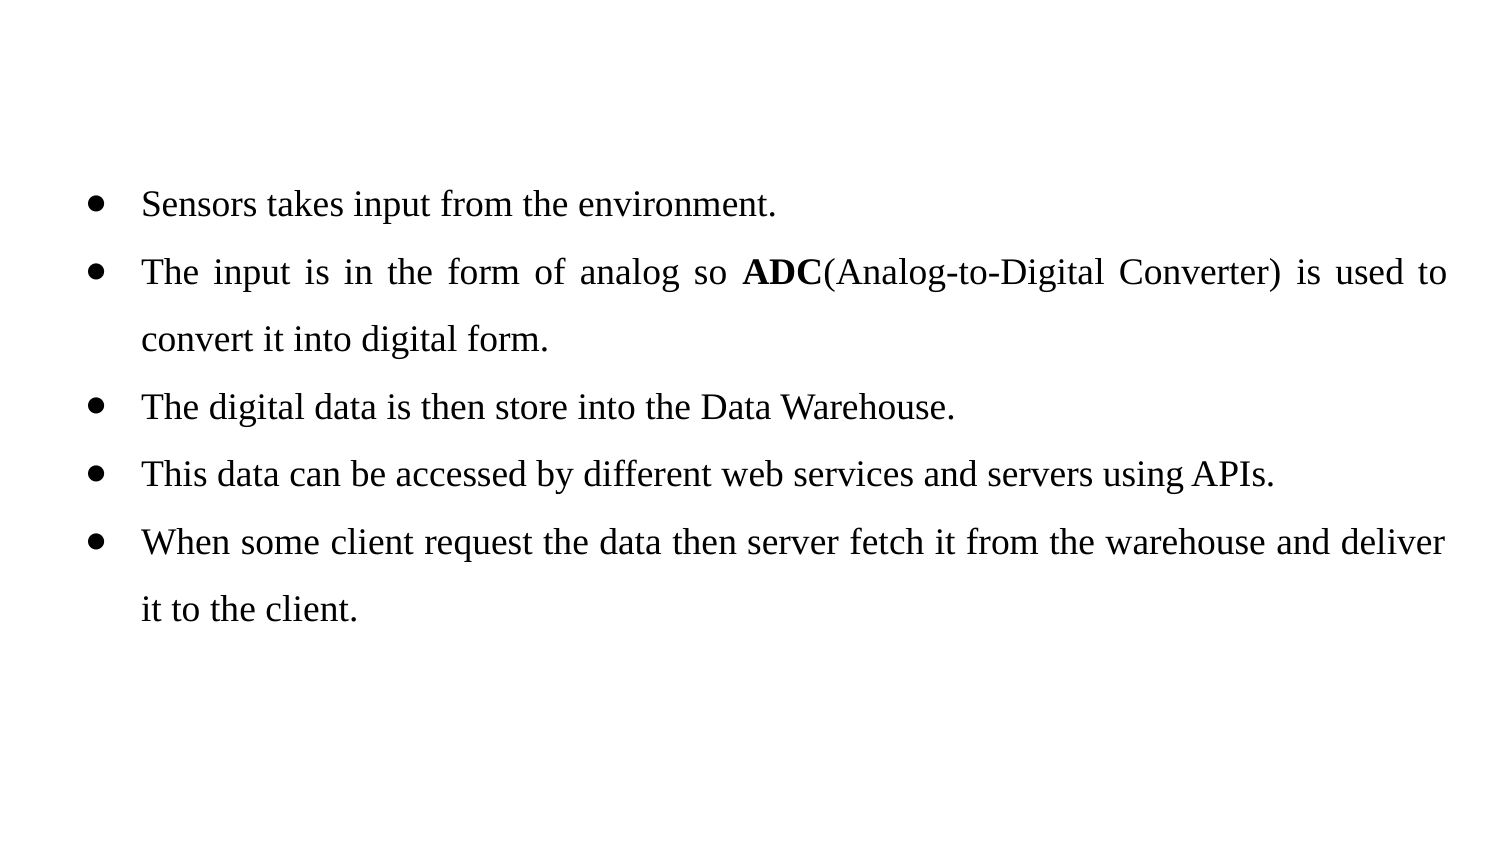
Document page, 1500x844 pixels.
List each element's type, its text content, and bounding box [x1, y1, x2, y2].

list Sensors takes input from the environment. The input is in the form of analog so ADC(Analog-to-Digital Converter) is used to convert it into digital form. The digital data is then store into the Data Warehouse. This data can be accessed by different web services and servers using APIs. When some client request the data then server fetch it from the warehouse and deliver it to the client. [51, 141, 1463, 765]
